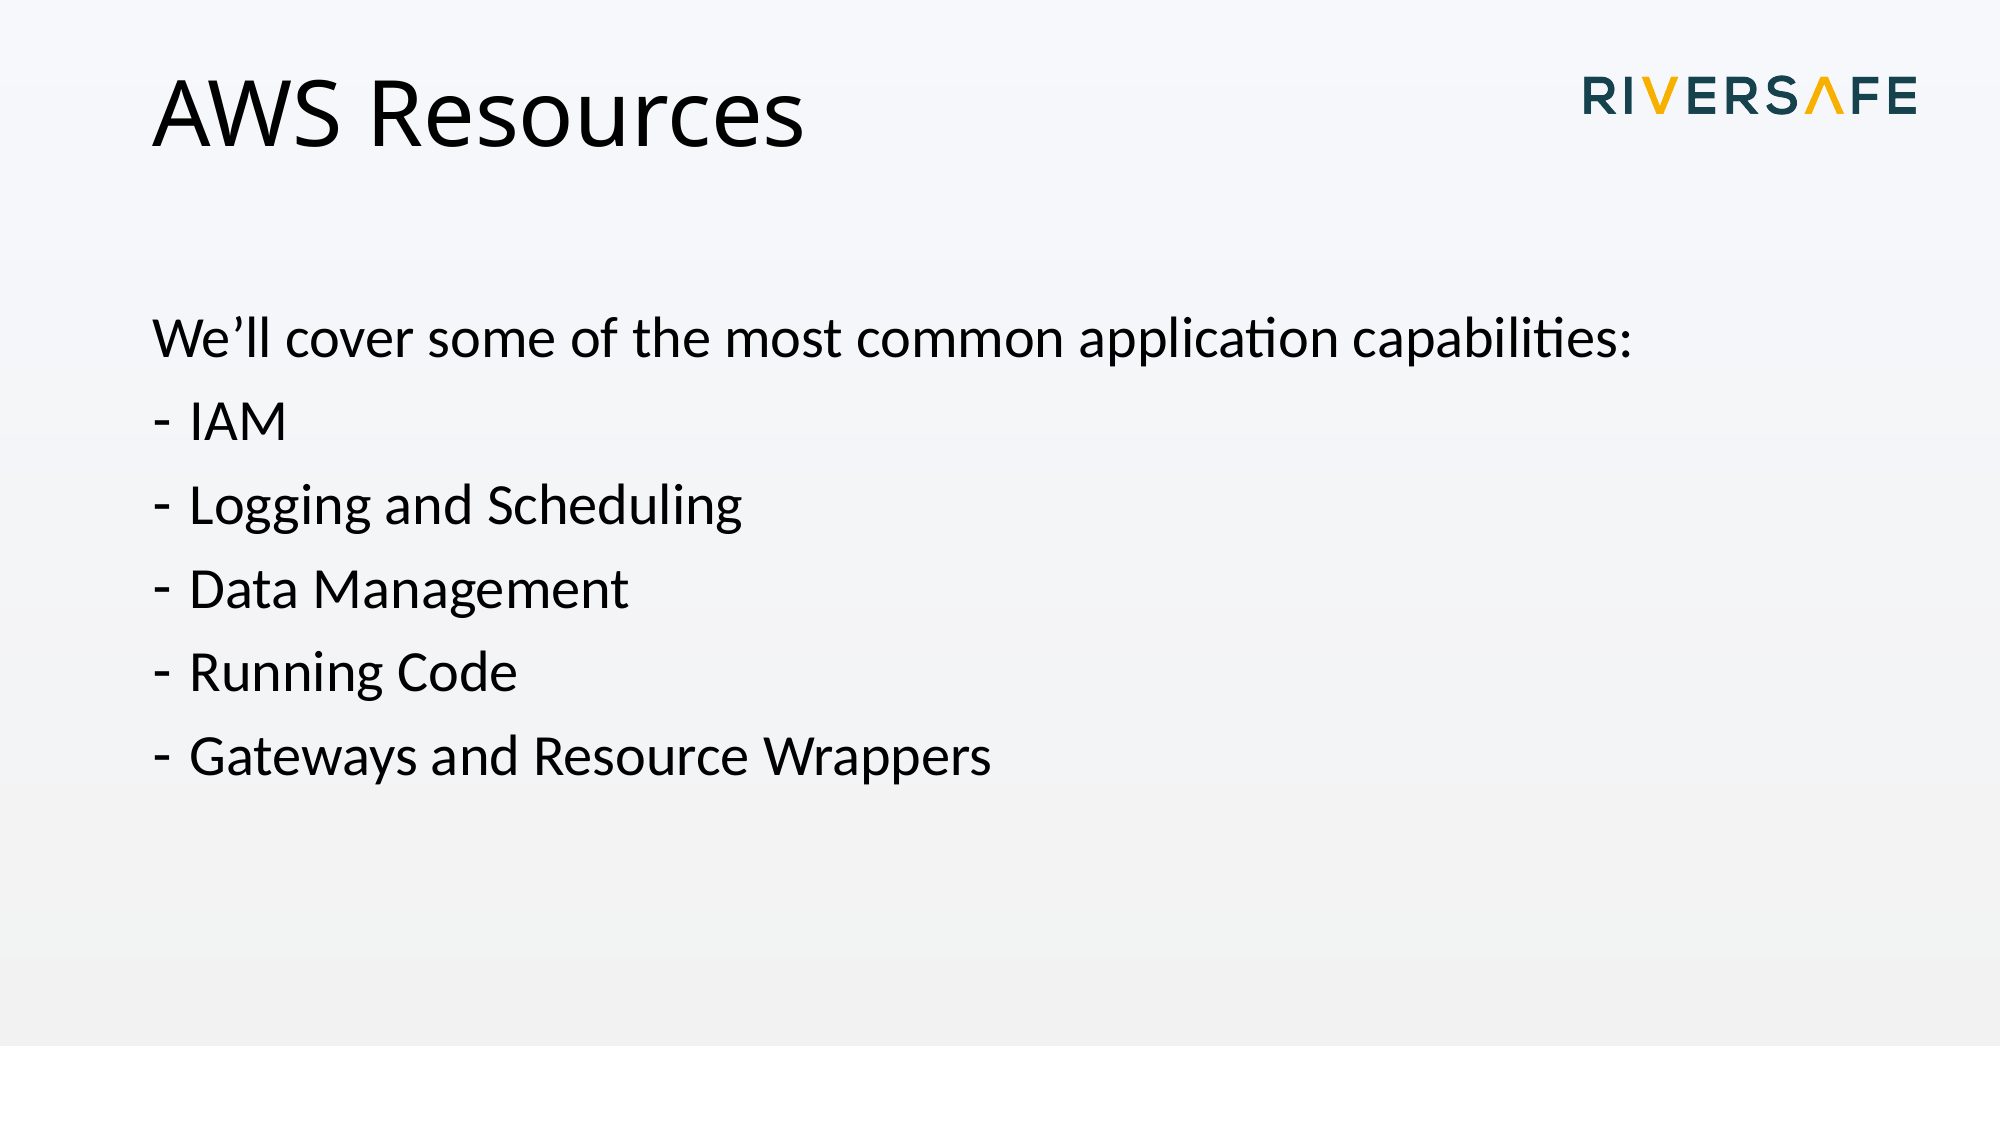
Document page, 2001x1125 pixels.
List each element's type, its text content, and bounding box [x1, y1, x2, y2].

picture [1863, 75, 1916, 115]
text_box We’ll cover some of the most common application capabilities: IAM Logging and Scheduling Data Management Running Code Gateways and Resource Wrappers [137, 299, 1664, 1014]
title AWS Resources [137, 59, 1863, 278]
